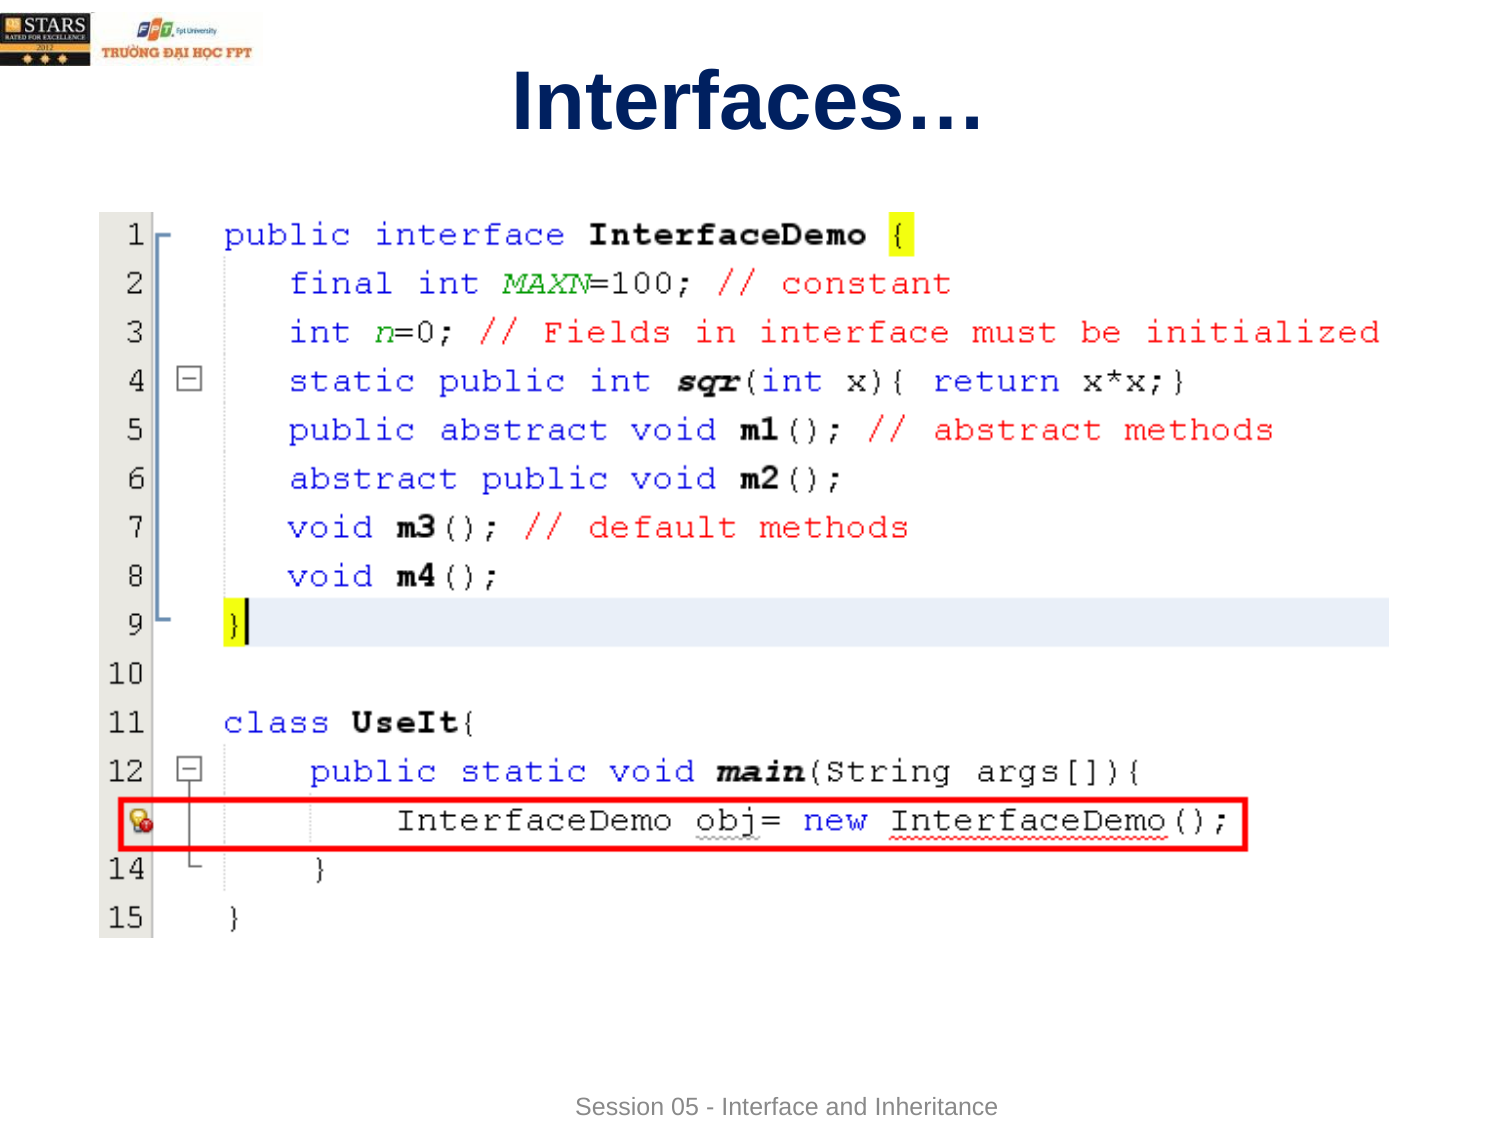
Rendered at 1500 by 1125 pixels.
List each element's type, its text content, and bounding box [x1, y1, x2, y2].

footer Session 05 - Interface and Inheritance [337, 1084, 1238, 1125]
picture [0, 12, 263, 66]
picture [99, 212, 1389, 938]
title Interfaces… [75, 37, 1425, 155]
